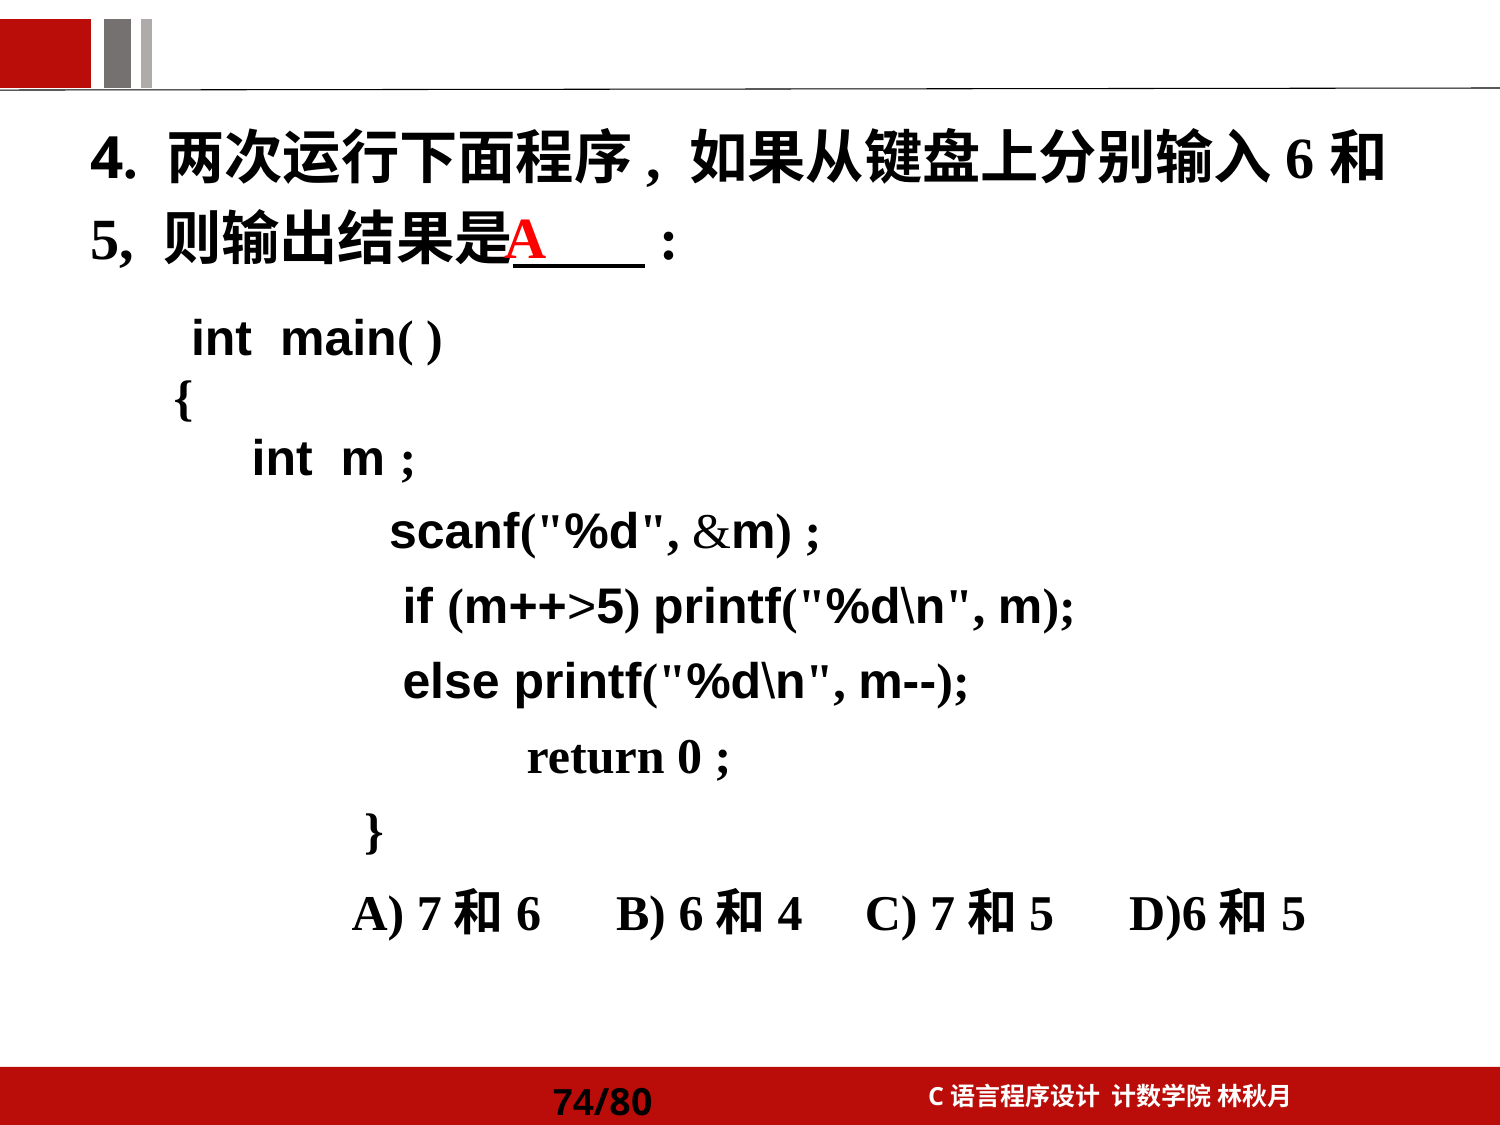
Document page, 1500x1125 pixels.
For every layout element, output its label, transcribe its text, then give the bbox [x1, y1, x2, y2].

text_box A [490, 192, 564, 278]
title 4. 两次运行下面程序, 如果从键盘上分别输入6和5, 则输出结果是 : [75, 109, 1452, 279]
list int main( ) { int m ; scanf("%d", &m) ; if (m++>5) printf("%d\n", m); else printf("%d\n", m--); return 0 ; } A) 7和6 B) 6和4 C) 7和5 D)6和5 [46, 292, 1385, 1068]
